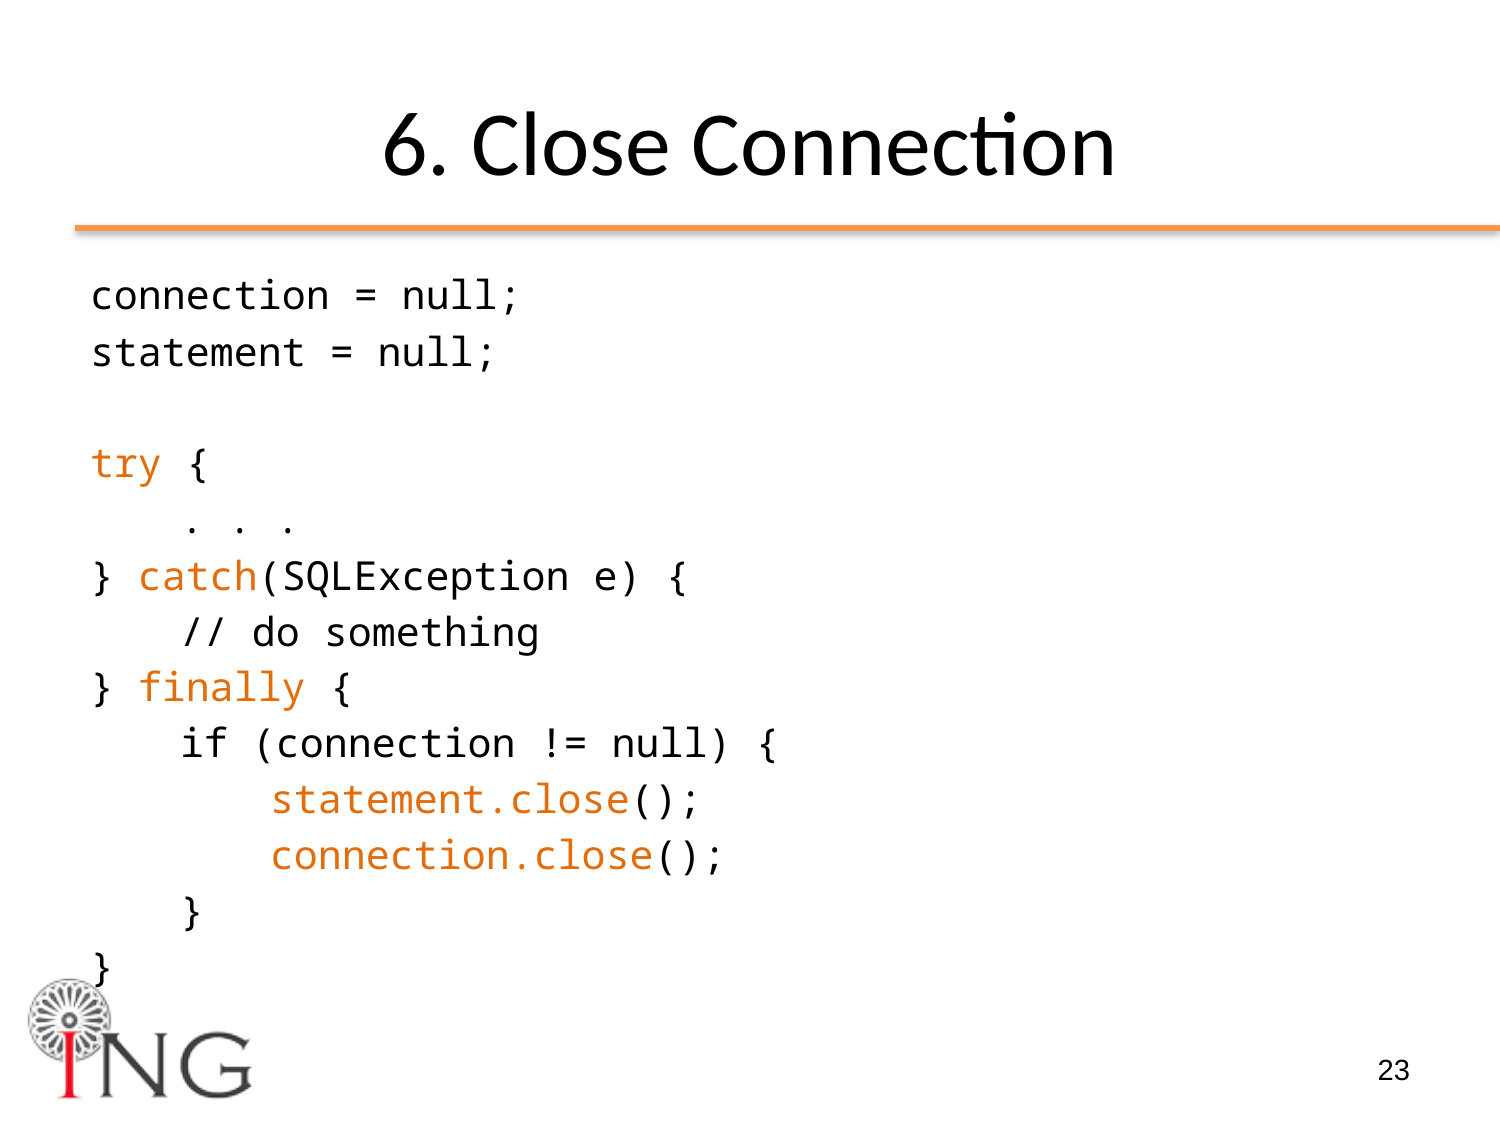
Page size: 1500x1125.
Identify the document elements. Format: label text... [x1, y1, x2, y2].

list connection = null; statement = null; try { . . . } catch(SQLException e) { // do something } finally { if (connection != null) { statement.close(); connection.close(); } } [75, 262, 1425, 1005]
picture [3, 956, 281, 1125]
slide_number 23 [629, 1043, 1425, 1104]
title 6. Close Connection [75, 45, 1425, 233]
